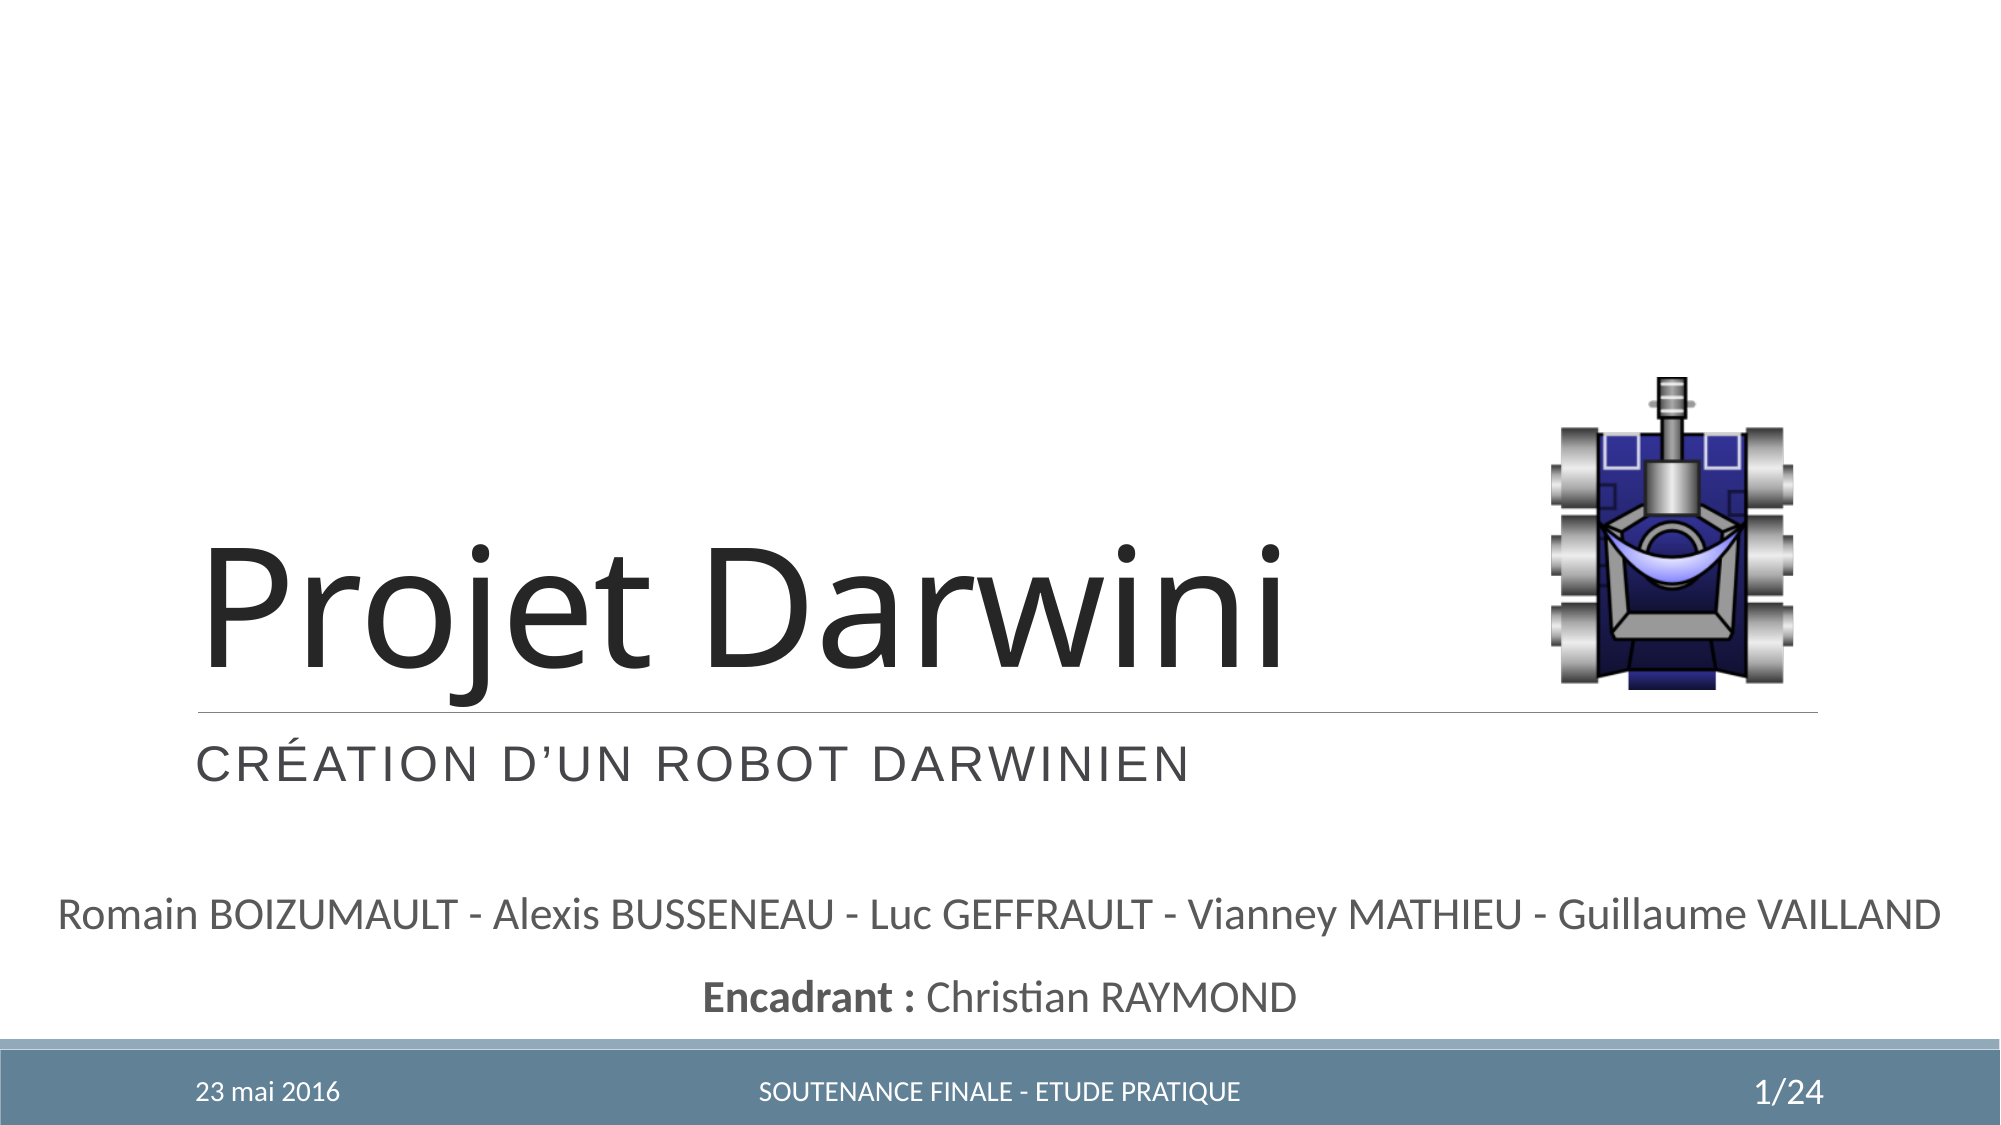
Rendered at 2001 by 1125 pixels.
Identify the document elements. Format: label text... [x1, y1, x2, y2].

title Projet Darwini [180, 124, 1830, 710]
slide_number 23 mai 2016 [180, 1059, 586, 1120]
picture [1516, 376, 1831, 691]
footer Soutenance Finale - Etude pratique [604, 1059, 1396, 1120]
subtitle Création d’un robot darwinien [180, 730, 1831, 821]
text_box Romain BOIZUMAULT - Alexis BUSSENEAU - Luc GEFFRAULT - Vianney MATHIEU - Guillaume VAILLAND Encadrant : Christian RAYMOND [0, 848, 2000, 1029]
slide_number 1/24 [1624, 1059, 1840, 1120]
